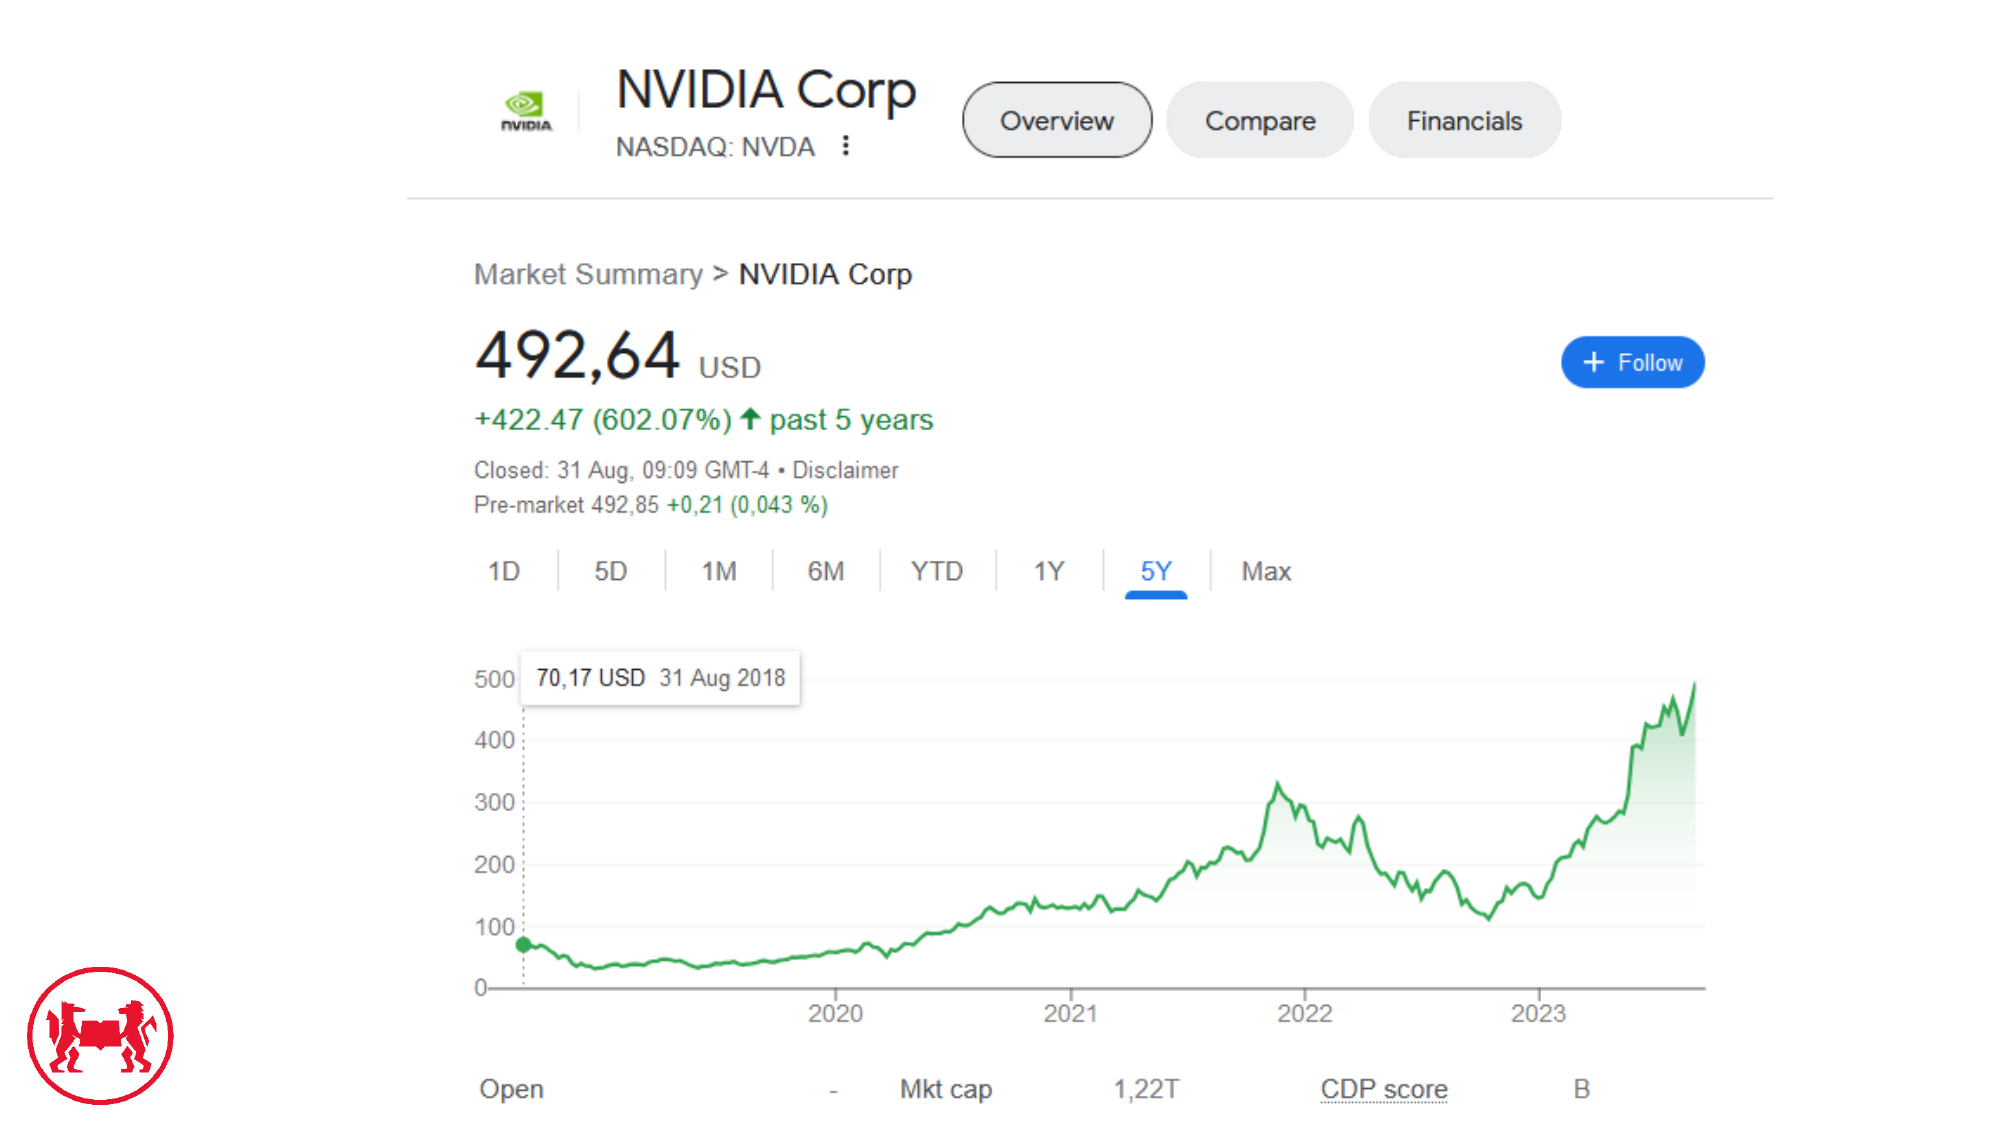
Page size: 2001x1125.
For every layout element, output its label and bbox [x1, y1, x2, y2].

picture [19, 959, 181, 1112]
picture [407, 11, 1773, 1114]
